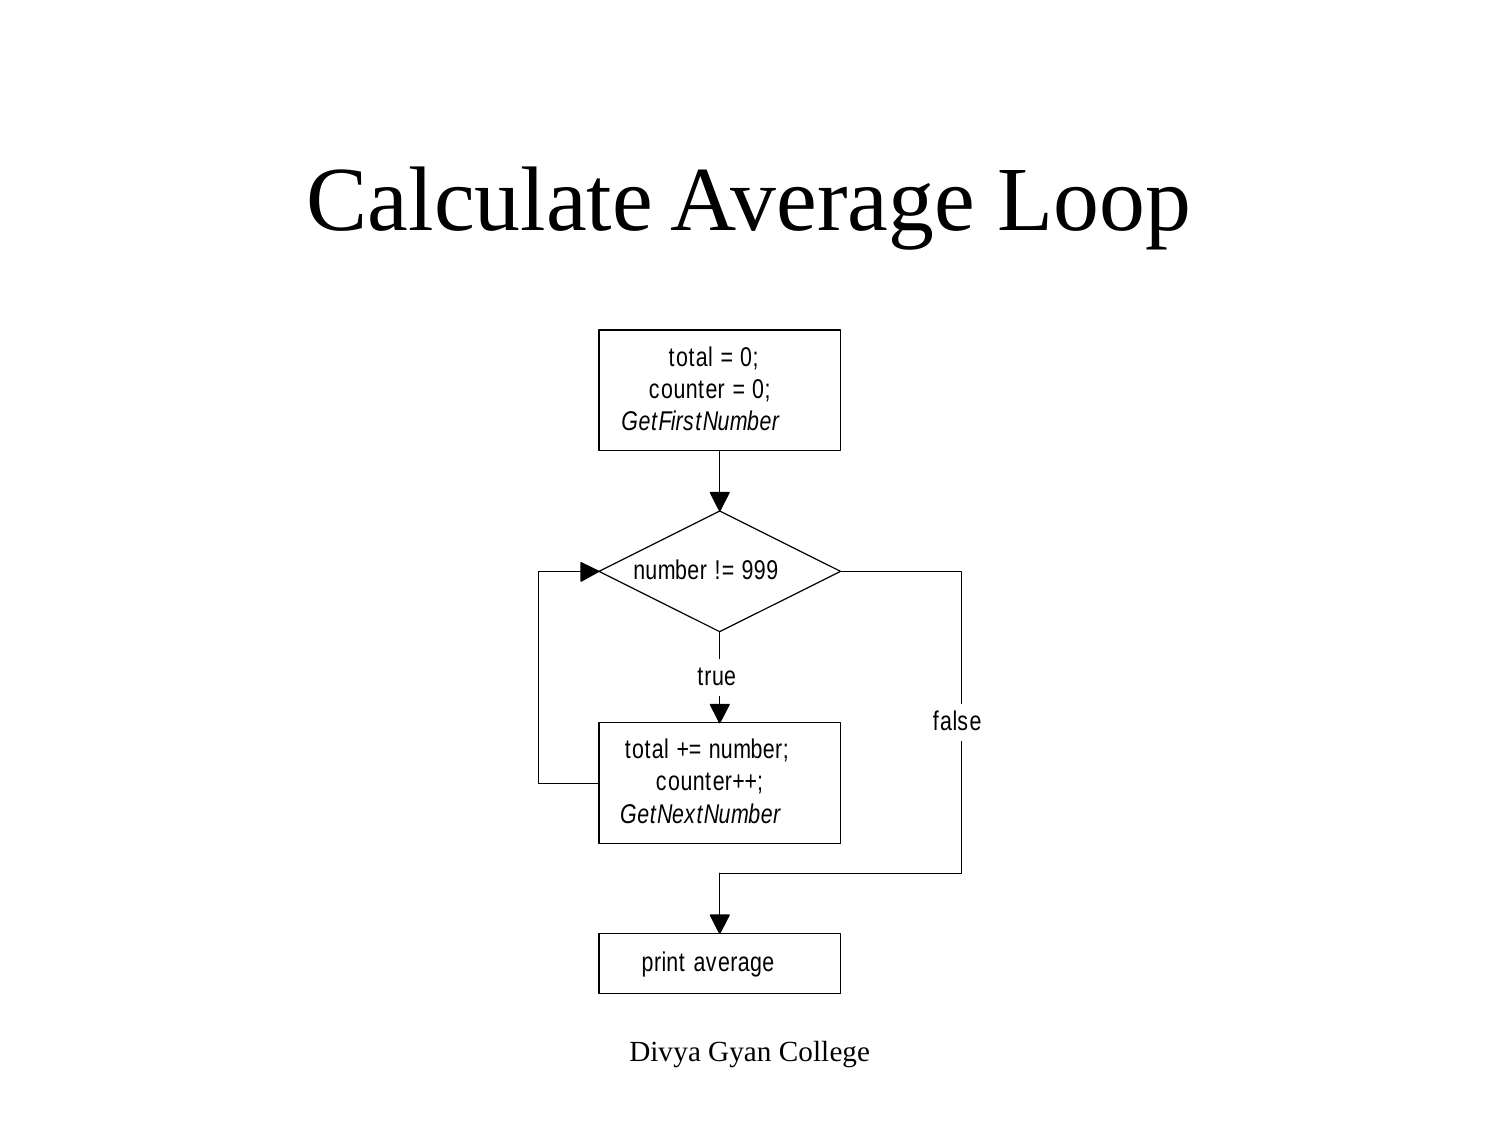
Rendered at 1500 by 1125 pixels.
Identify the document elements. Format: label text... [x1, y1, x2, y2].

title Calculate Average Loop [112, 99, 1388, 288]
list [474, 324, 1026, 1000]
footer Divya Gyan College [512, 1025, 988, 1100]
